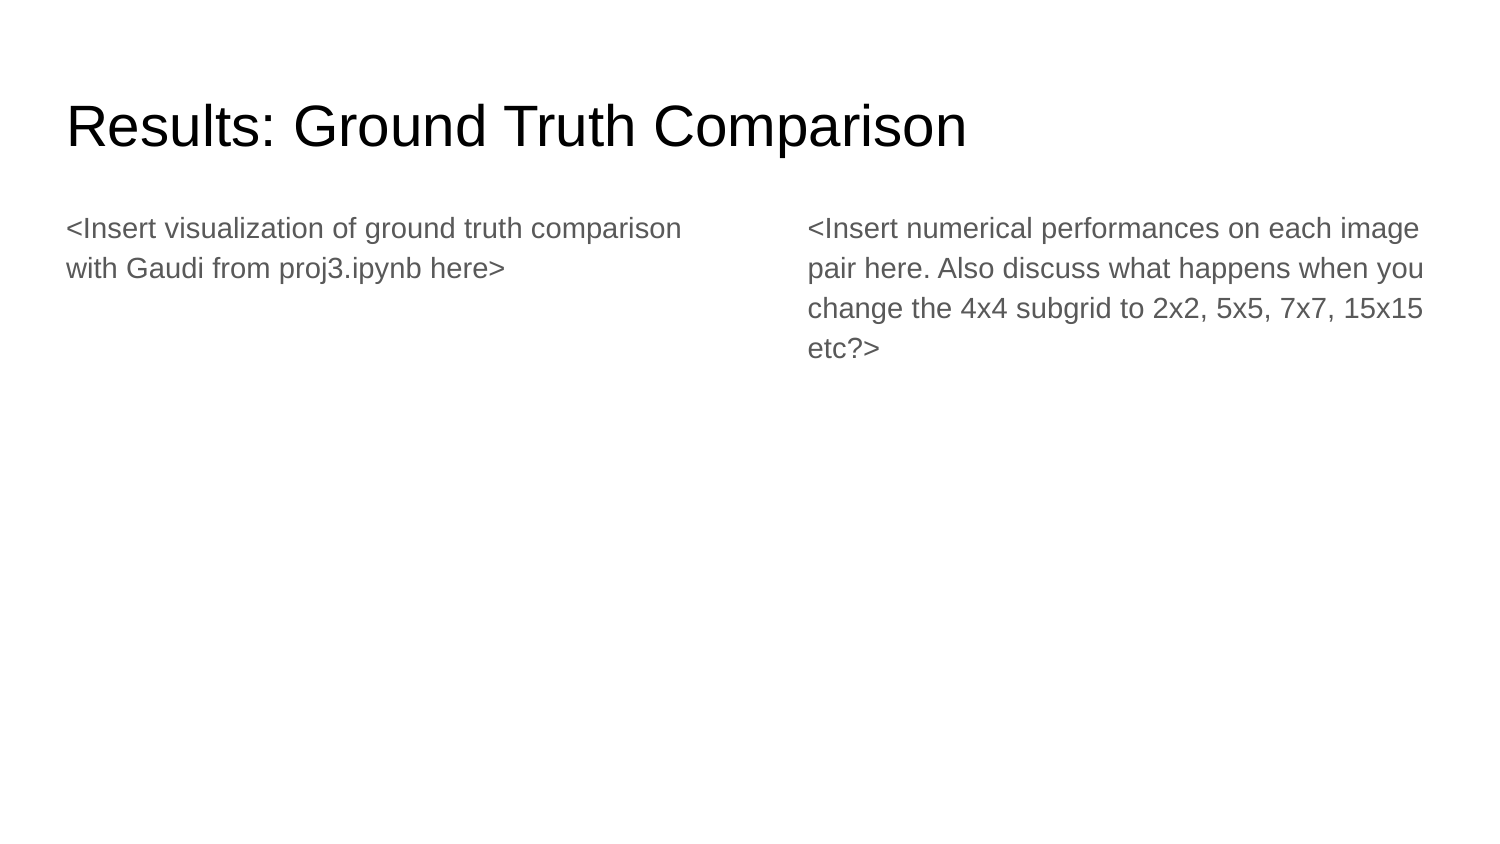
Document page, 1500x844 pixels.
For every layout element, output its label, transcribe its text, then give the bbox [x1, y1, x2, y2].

list <Insert numerical performances on each image pair here. Also discuss what happens when you change the 4x4 subgrid to 2x2, 5x5, 7x7, 15x15 etc?> [792, 189, 1449, 750]
title Results: Ground Truth Comparison [51, 72, 1449, 167]
list <Insert visualization of ground truth comparison with Gaudi from proj3.ipynb here> [51, 189, 708, 750]
